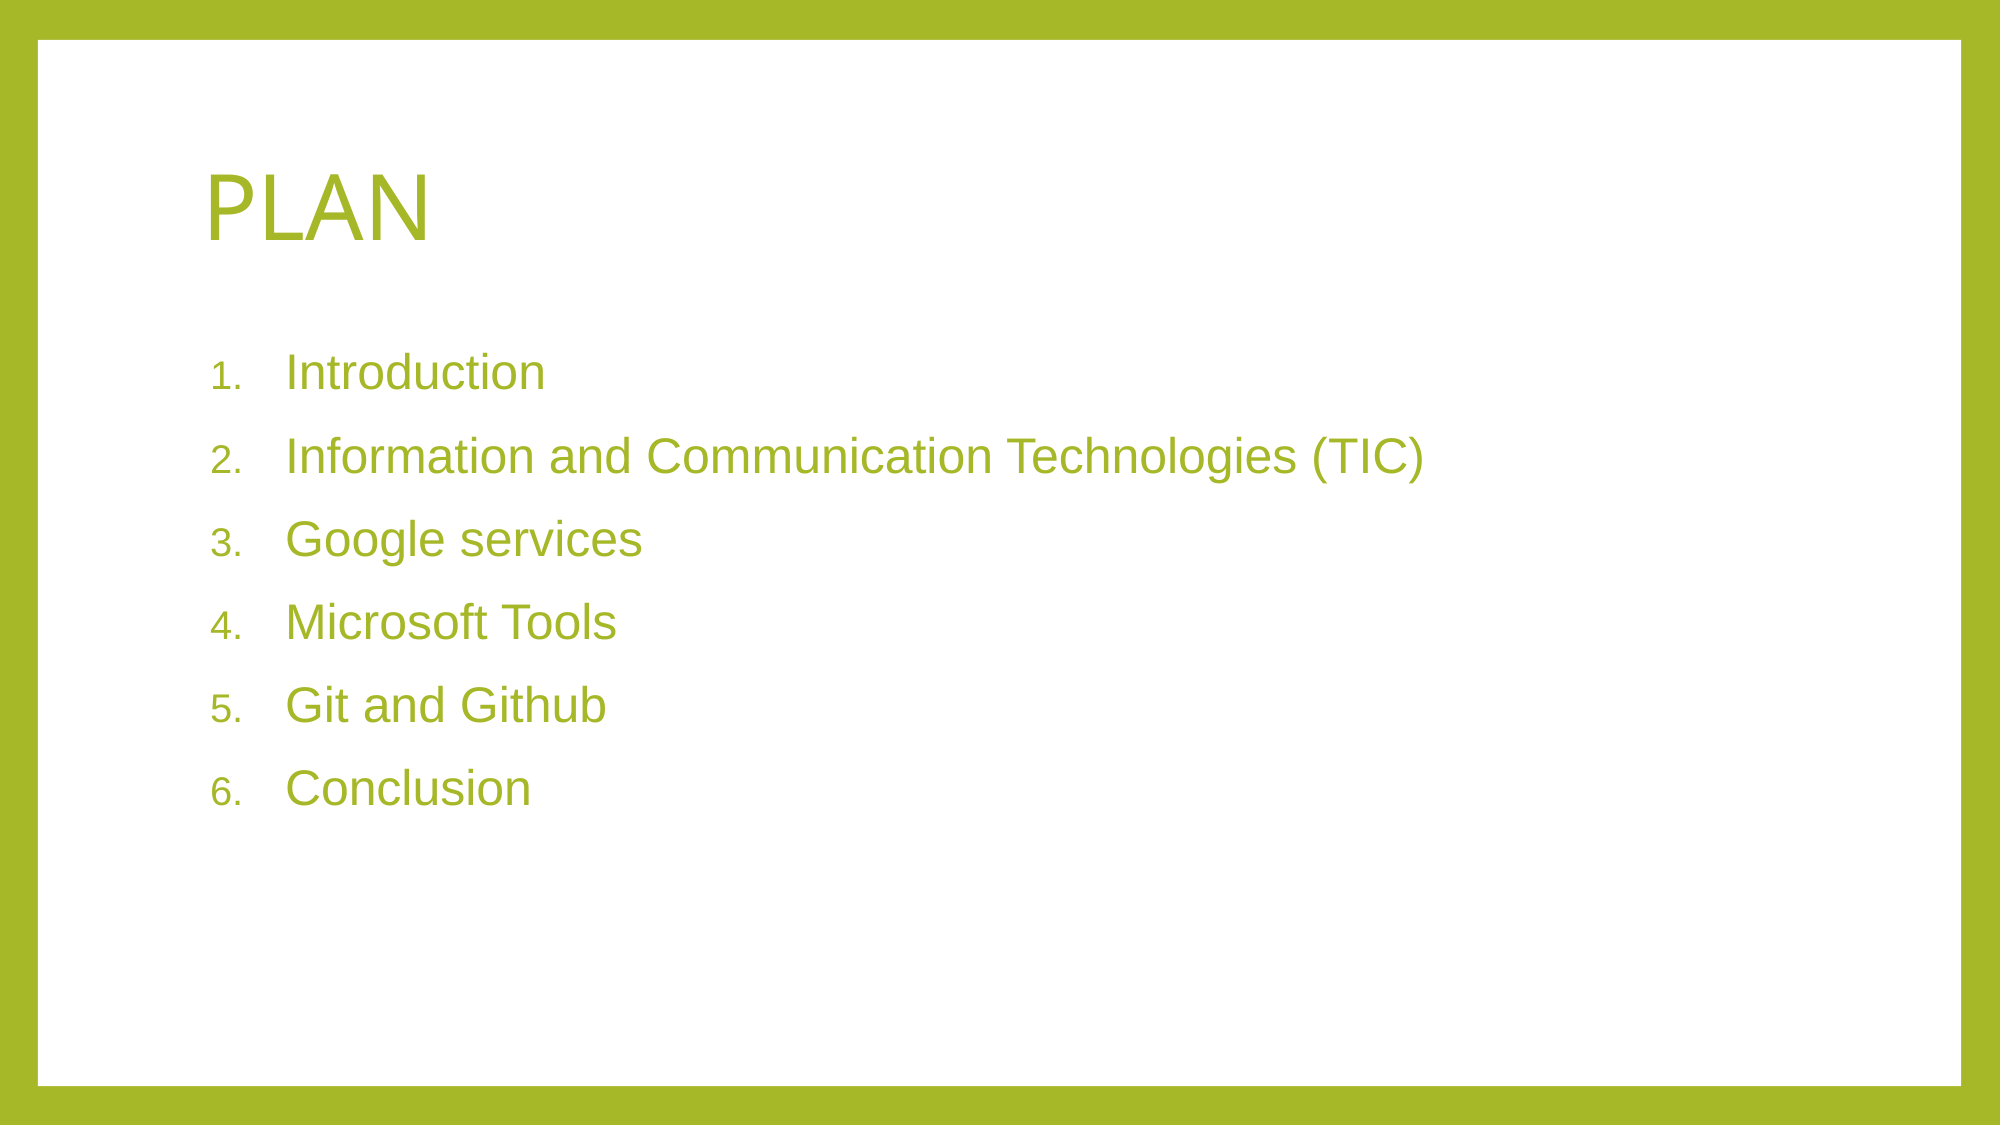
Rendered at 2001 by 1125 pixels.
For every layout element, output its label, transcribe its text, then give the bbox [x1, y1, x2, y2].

title PLAN [187, 99, 1808, 323]
list Introduction Information and Communication Technologies (TIC) Google services Microsoft Tools Git and Github Conclusion [187, 339, 1808, 1000]
